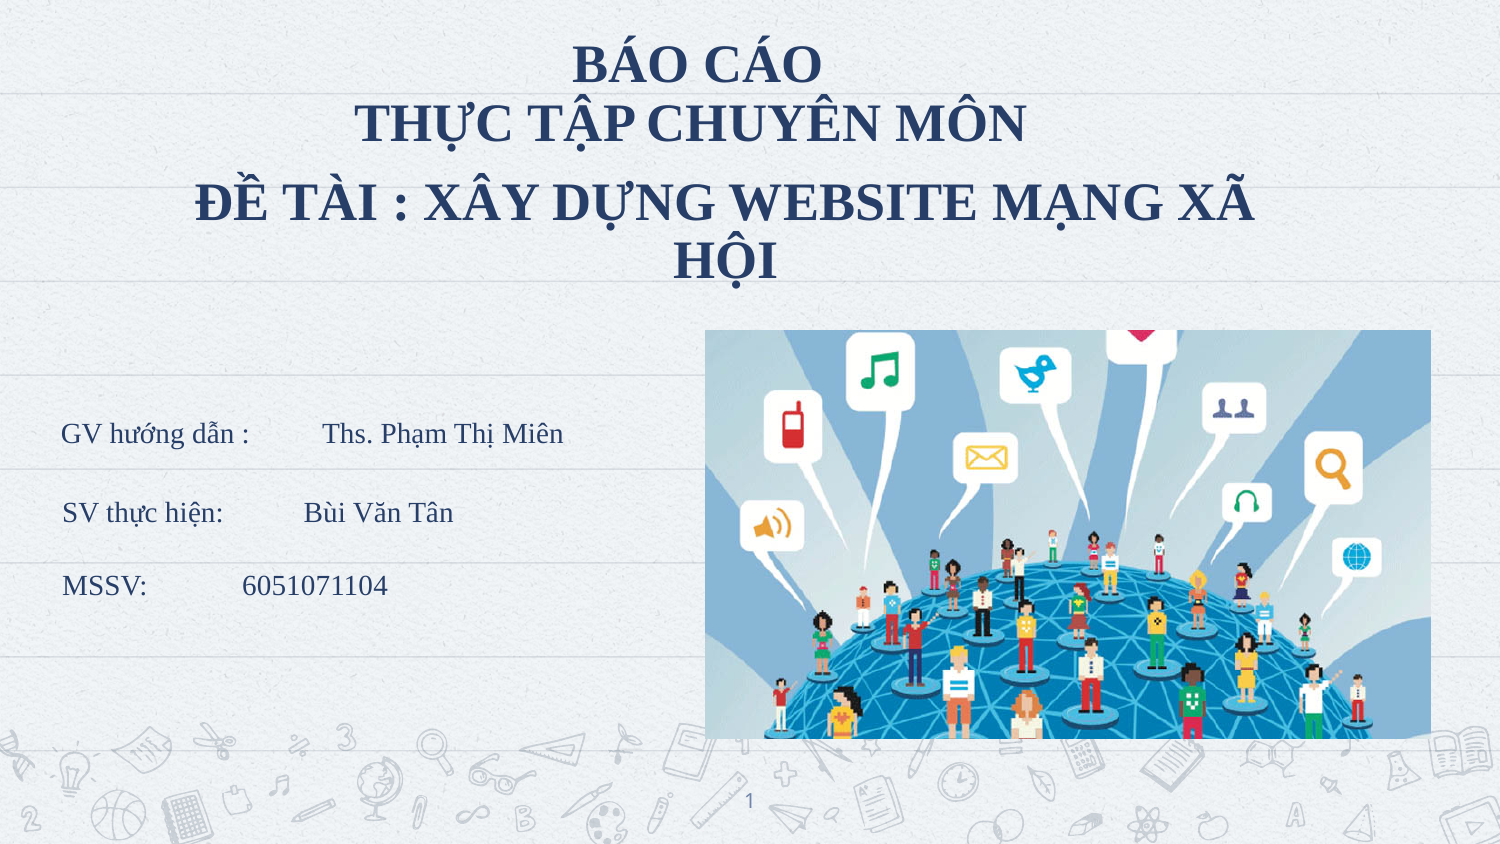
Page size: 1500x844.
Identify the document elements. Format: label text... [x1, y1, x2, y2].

text_box SV thực hiện: Bùi Văn Tân [32, 485, 699, 550]
text_box MSSV: 6051071104 [32, 558, 699, 622]
text_box GV hướng dẫn : Ths. Phạm Thị Miên [45, 401, 699, 465]
title BÁO CÁO THỰC TẬP CHUYÊN MÔN [123, 62, 1287, 154]
slide_number 1 [705, 779, 795, 825]
picture [0, 0, 1500, 844]
text_box ĐỀ TÀI : XÂY DỰNG WEBSITE MẠNG XÃ HỘI [144, 200, 1308, 291]
